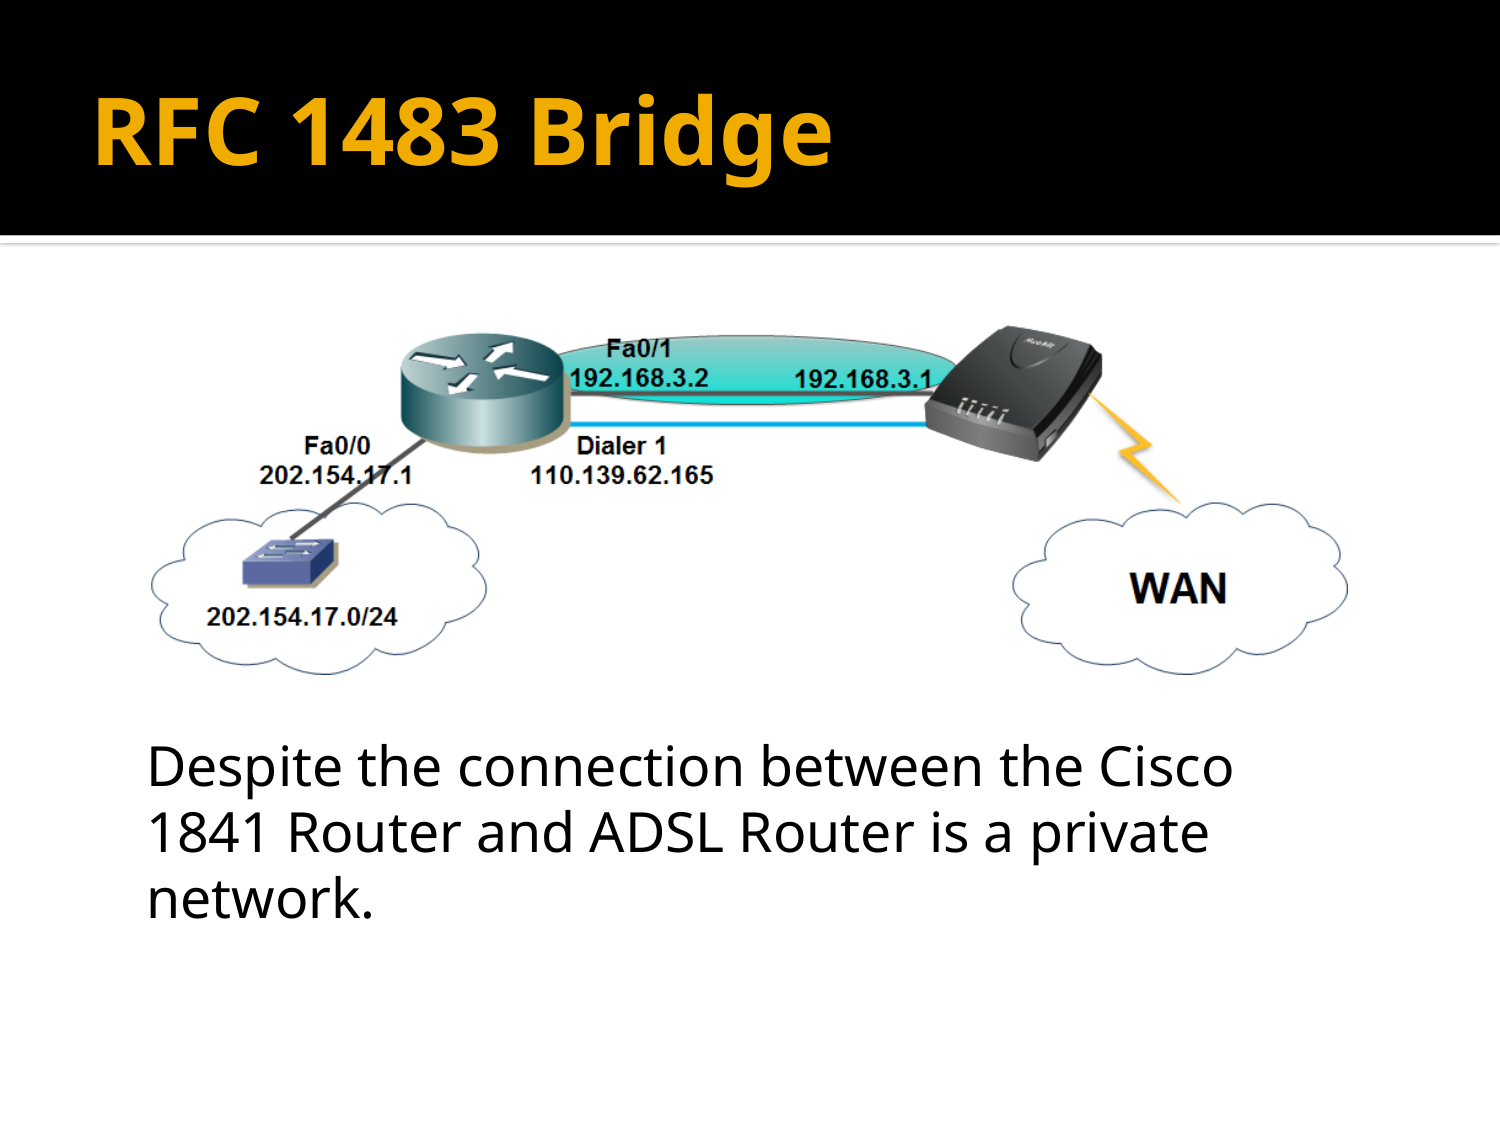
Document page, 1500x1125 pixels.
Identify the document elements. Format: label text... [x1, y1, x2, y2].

list Despite the connection between the Cisco 1841 Router and ADSL Router is a private network. [112, 715, 1363, 938]
title RFC 1483 Bridge [75, 24, 1425, 231]
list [149, 324, 1348, 675]
